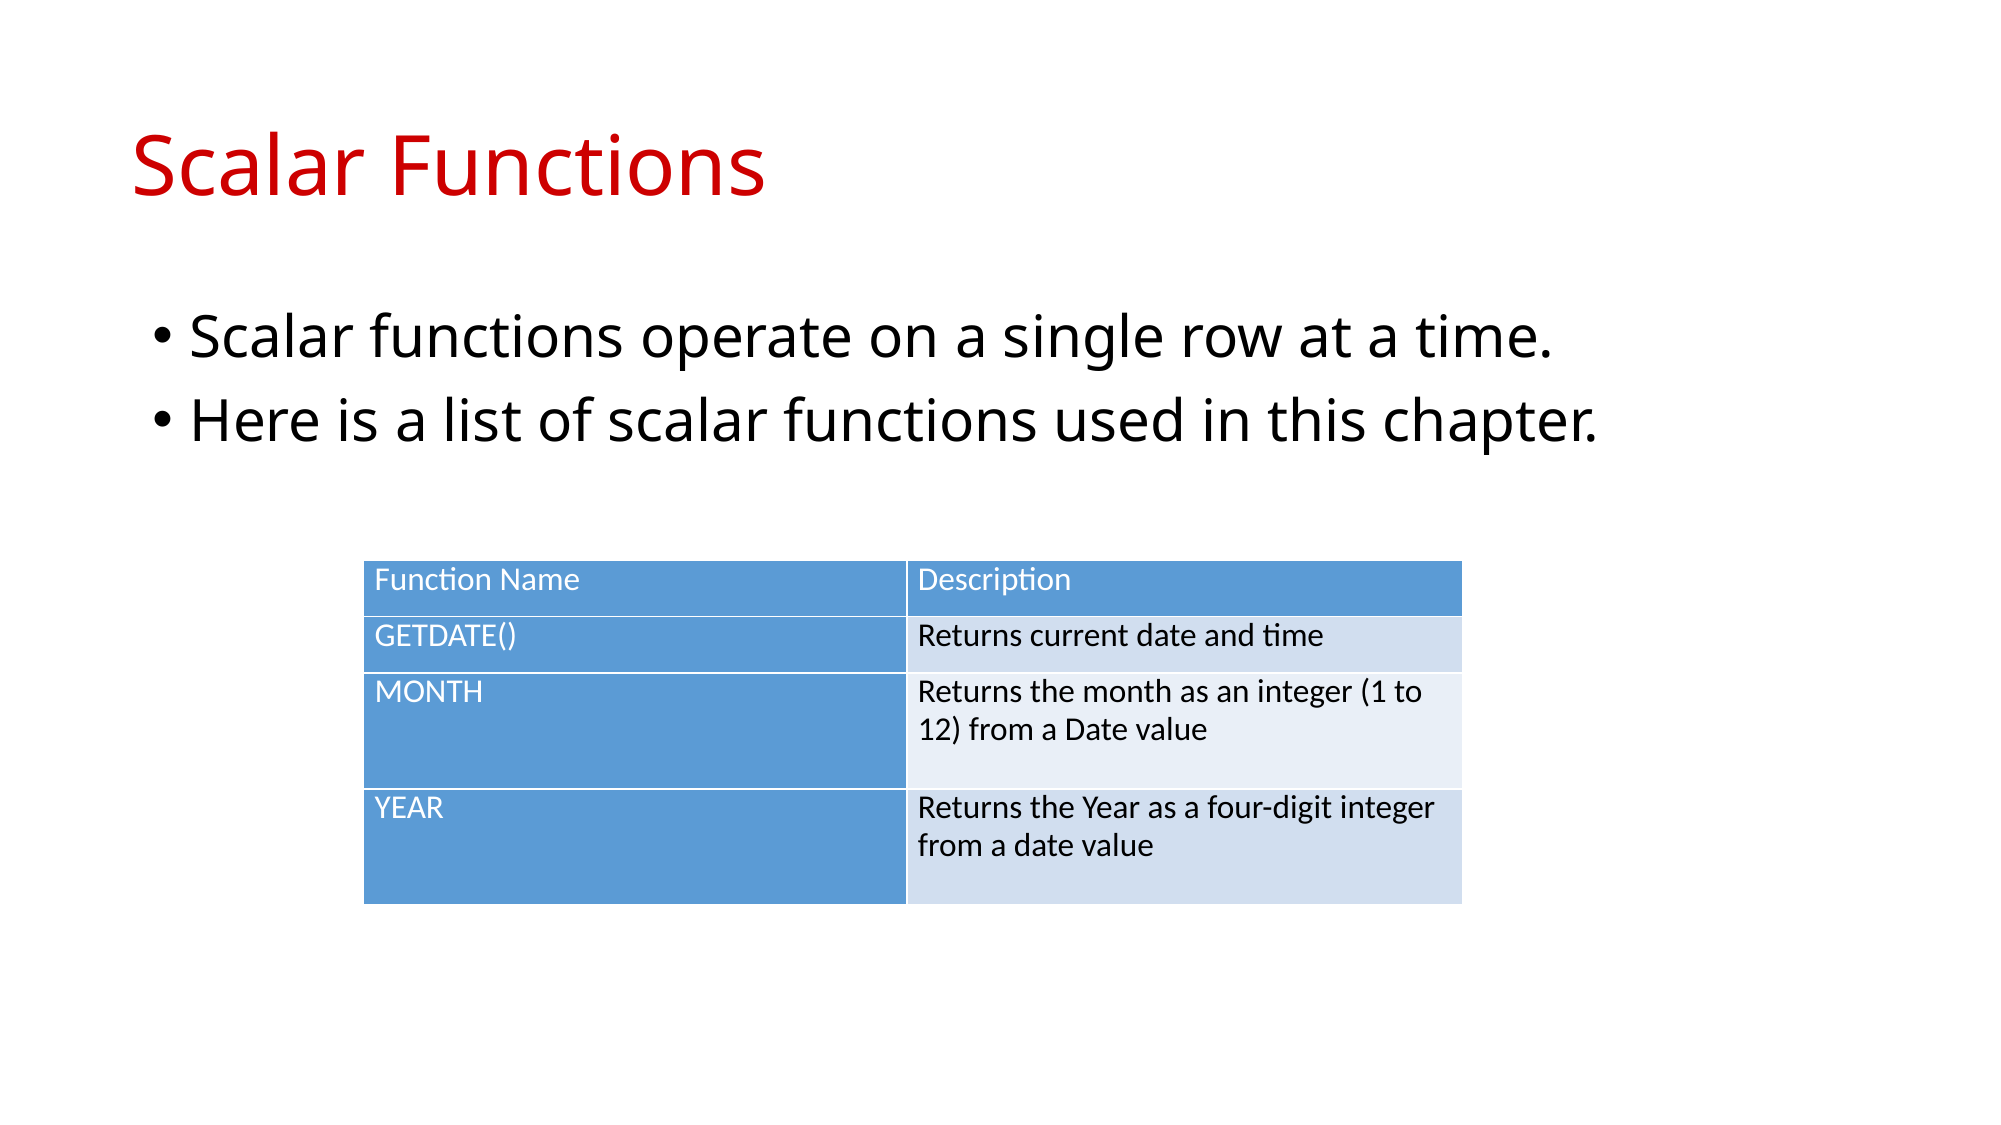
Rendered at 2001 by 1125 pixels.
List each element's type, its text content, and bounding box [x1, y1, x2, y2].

table_cell Returns current date and time [908, 617, 1462, 672]
table_header Function Name [364, 561, 906, 616]
list Scalar functions operate on a single row at a time. Here is a list of scalar functions used in this chapter. [137, 299, 1863, 1014]
table_header Description [908, 561, 1462, 616]
table_cell GETDATE() [364, 617, 906, 672]
table_cell Returns the month as an integer (1 to 12) from a Date value [908, 674, 1462, 788]
table_cell YEAR [364, 790, 906, 904]
table_cell Returns the Year as a four-digit integer from a date value [908, 790, 1462, 904]
title Scalar Functions [116, 59, 1842, 278]
table_cell MONTH [364, 674, 906, 788]
